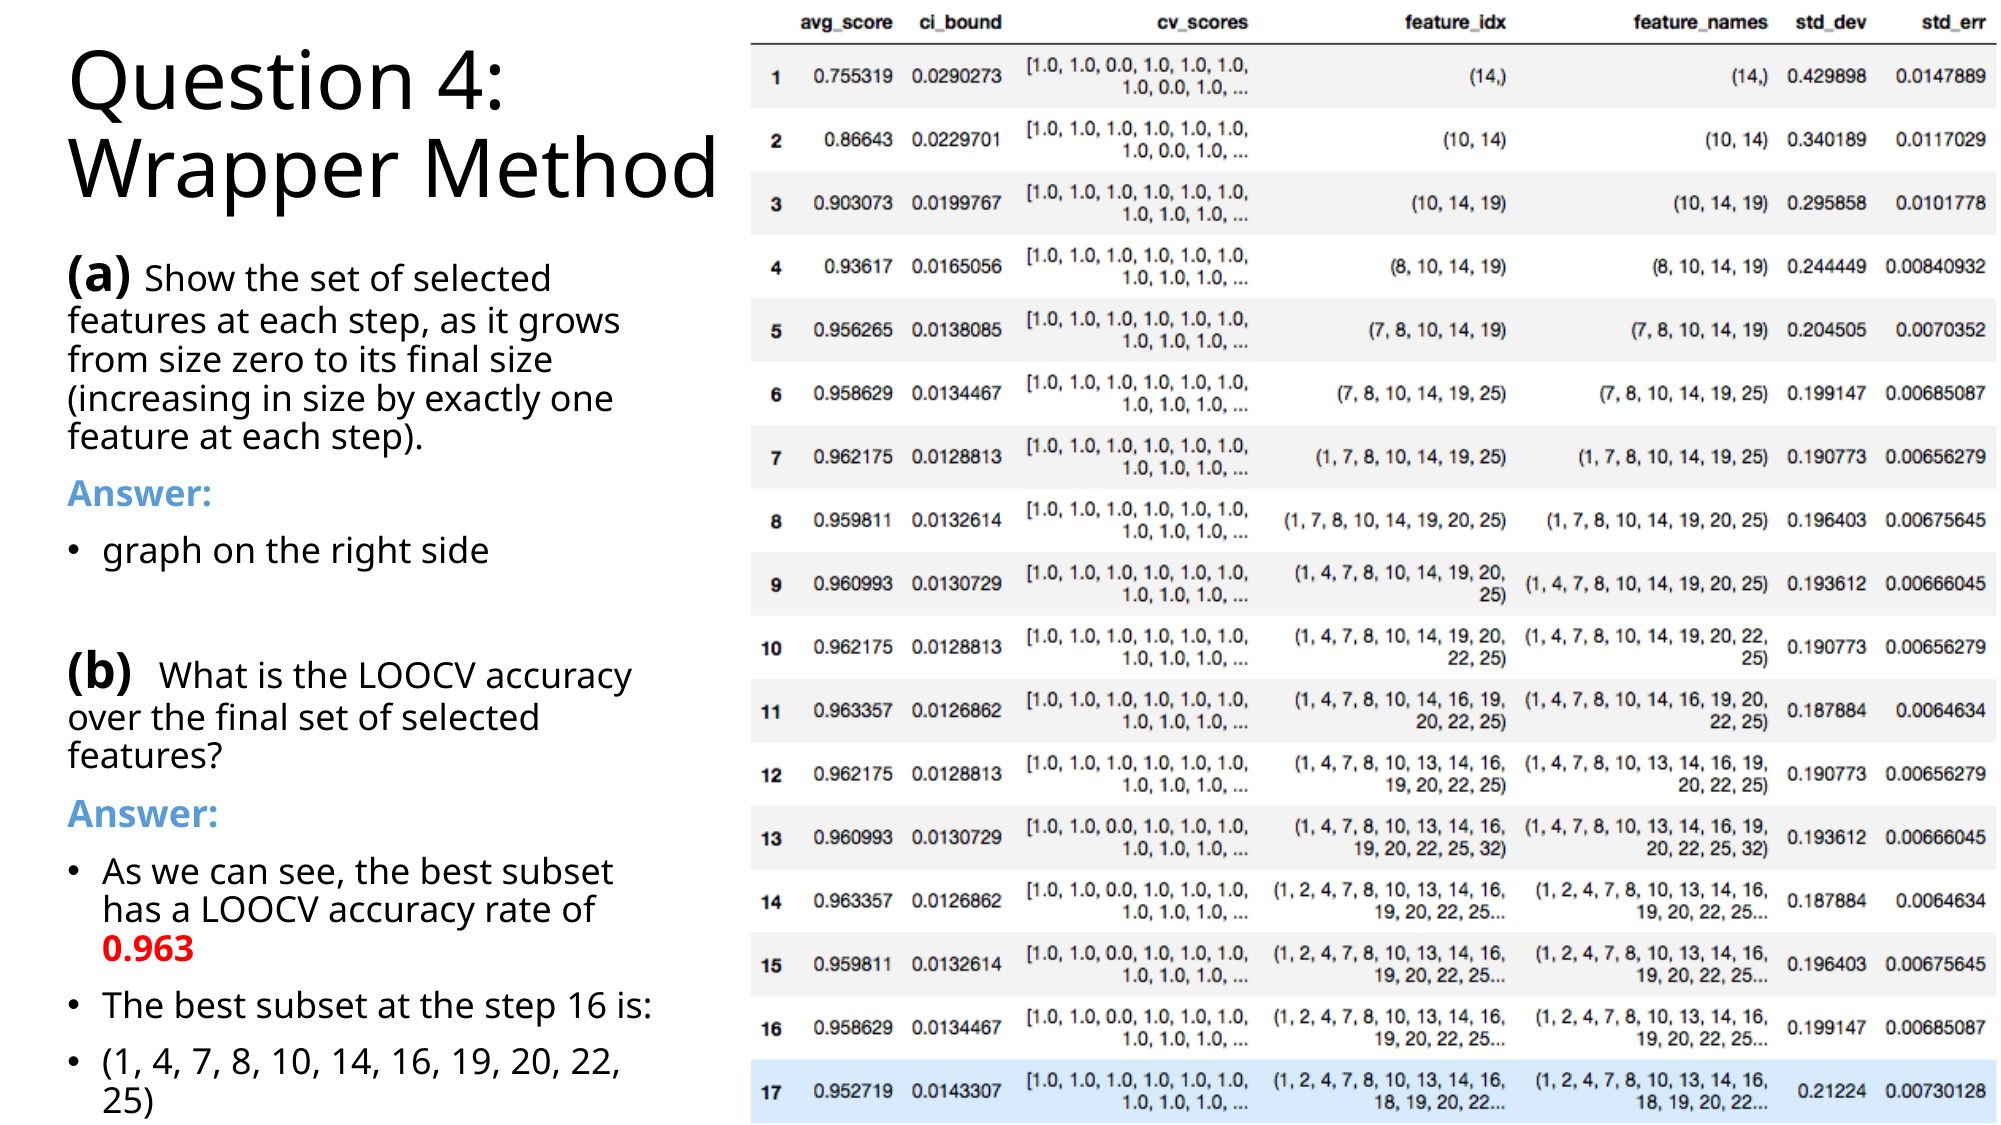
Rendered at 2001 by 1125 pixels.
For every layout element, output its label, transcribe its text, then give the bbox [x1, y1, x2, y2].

list (a) Show the set of selected features at each step, as it grows from size zero to its final size (increasing in size by exactly one feature at each step). Answer: graph on the right side (b) What is the LOOCV accuracy over the final set of selected features? Answer: As we can see, the best subset has a LOOCV accuracy rate of 0.963 The best subset at the step 16 is: (1, 4, 7, 8, 10, 14, 16, 19, 20, 22, 25) [52, 241, 671, 1125]
picture [748, 0, 2000, 1125]
title Question 4: Wrapper Method [52, 30, 738, 225]
